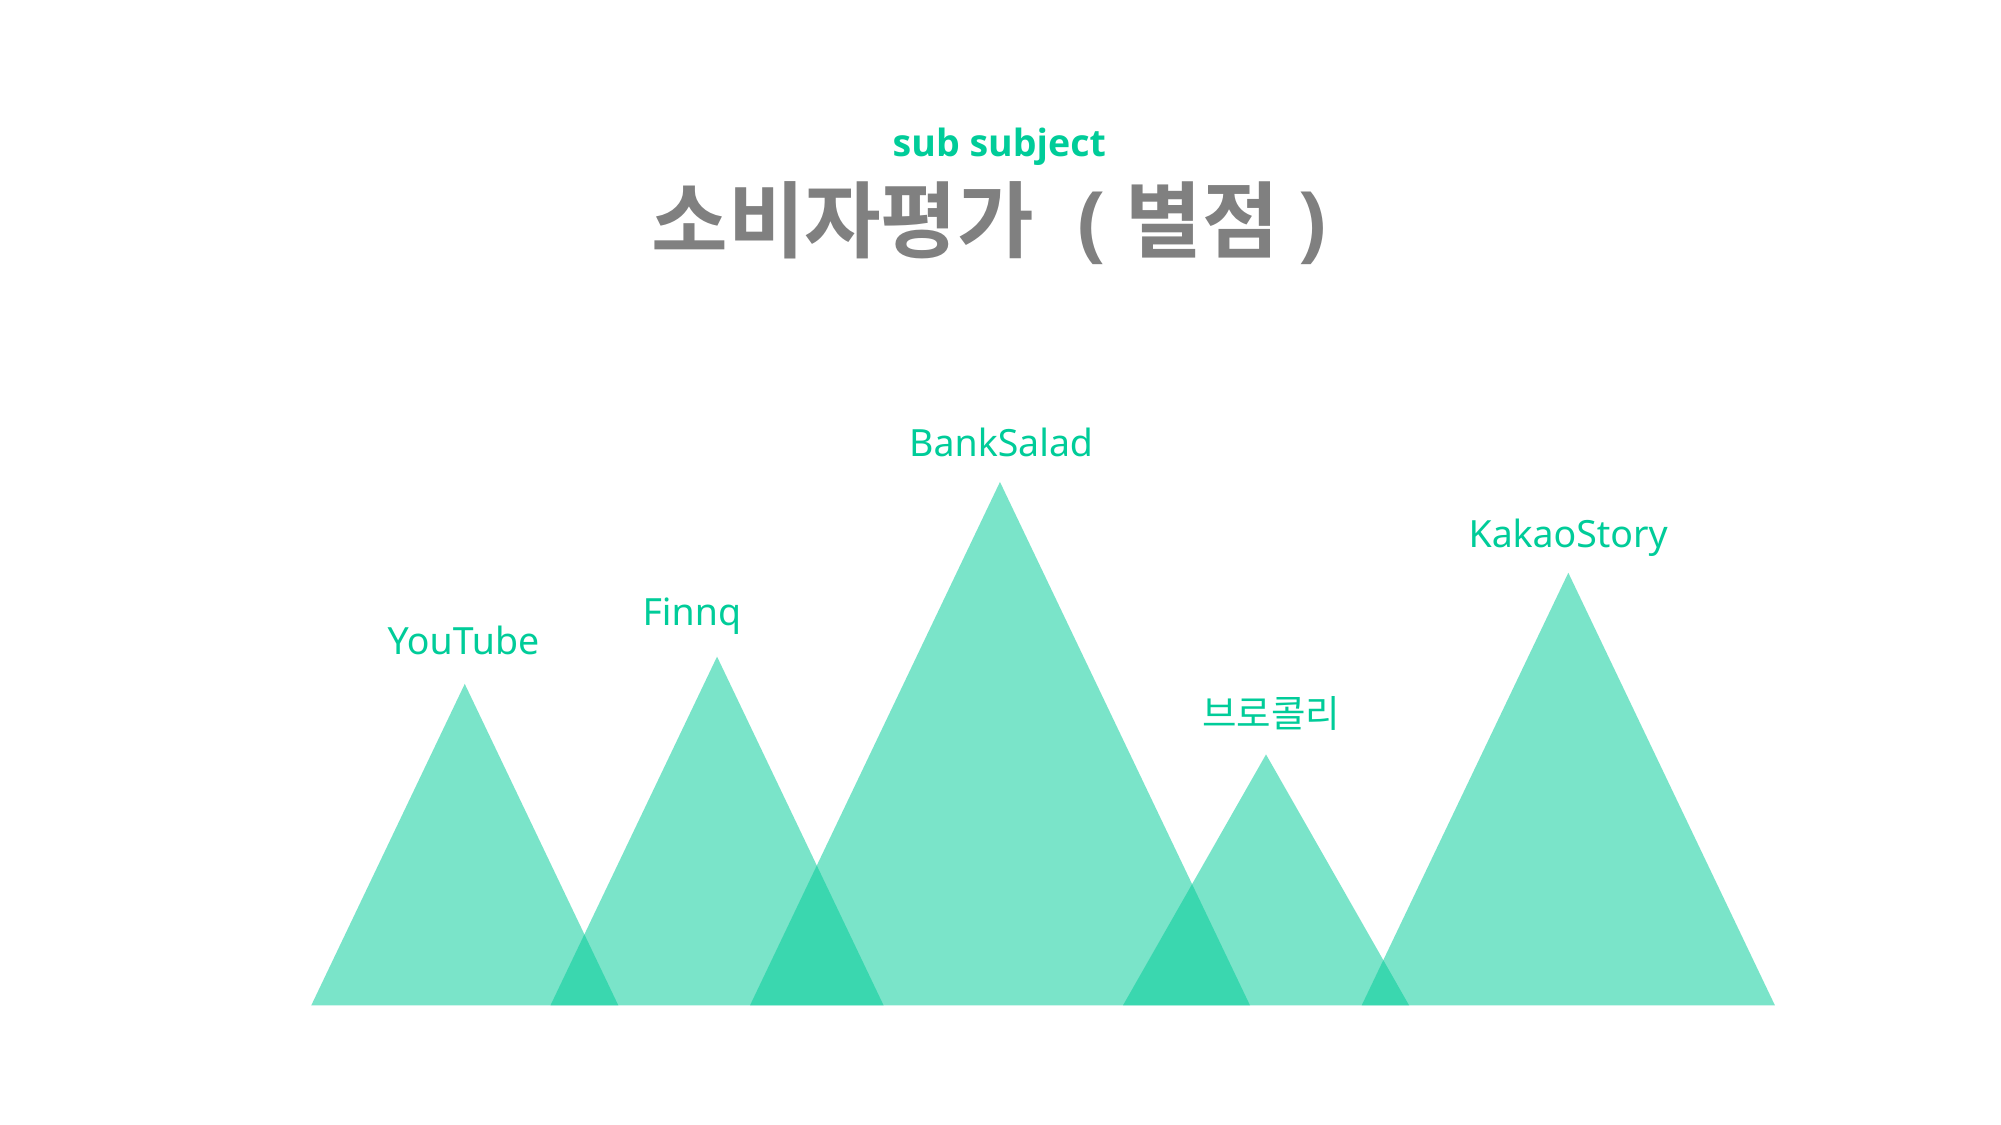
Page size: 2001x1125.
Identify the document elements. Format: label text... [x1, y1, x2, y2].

text_box 소비자평가 (별점) [636, 160, 1342, 276]
text_box [748, 479, 1192, 1007]
text_box YouTube [372, 609, 555, 670]
text_box [548, 654, 817, 1007]
text_box [1121, 752, 1383, 1007]
text_box [309, 681, 584, 1007]
text_box KakaoStory [1453, 502, 1683, 563]
text_box [1360, 570, 1777, 1007]
text_box 브로콜리 [1187, 683, 1356, 743]
text_box Finnq [627, 580, 757, 641]
text_box sub subject [878, 111, 1121, 171]
text_box BankSalad [894, 411, 1108, 472]
